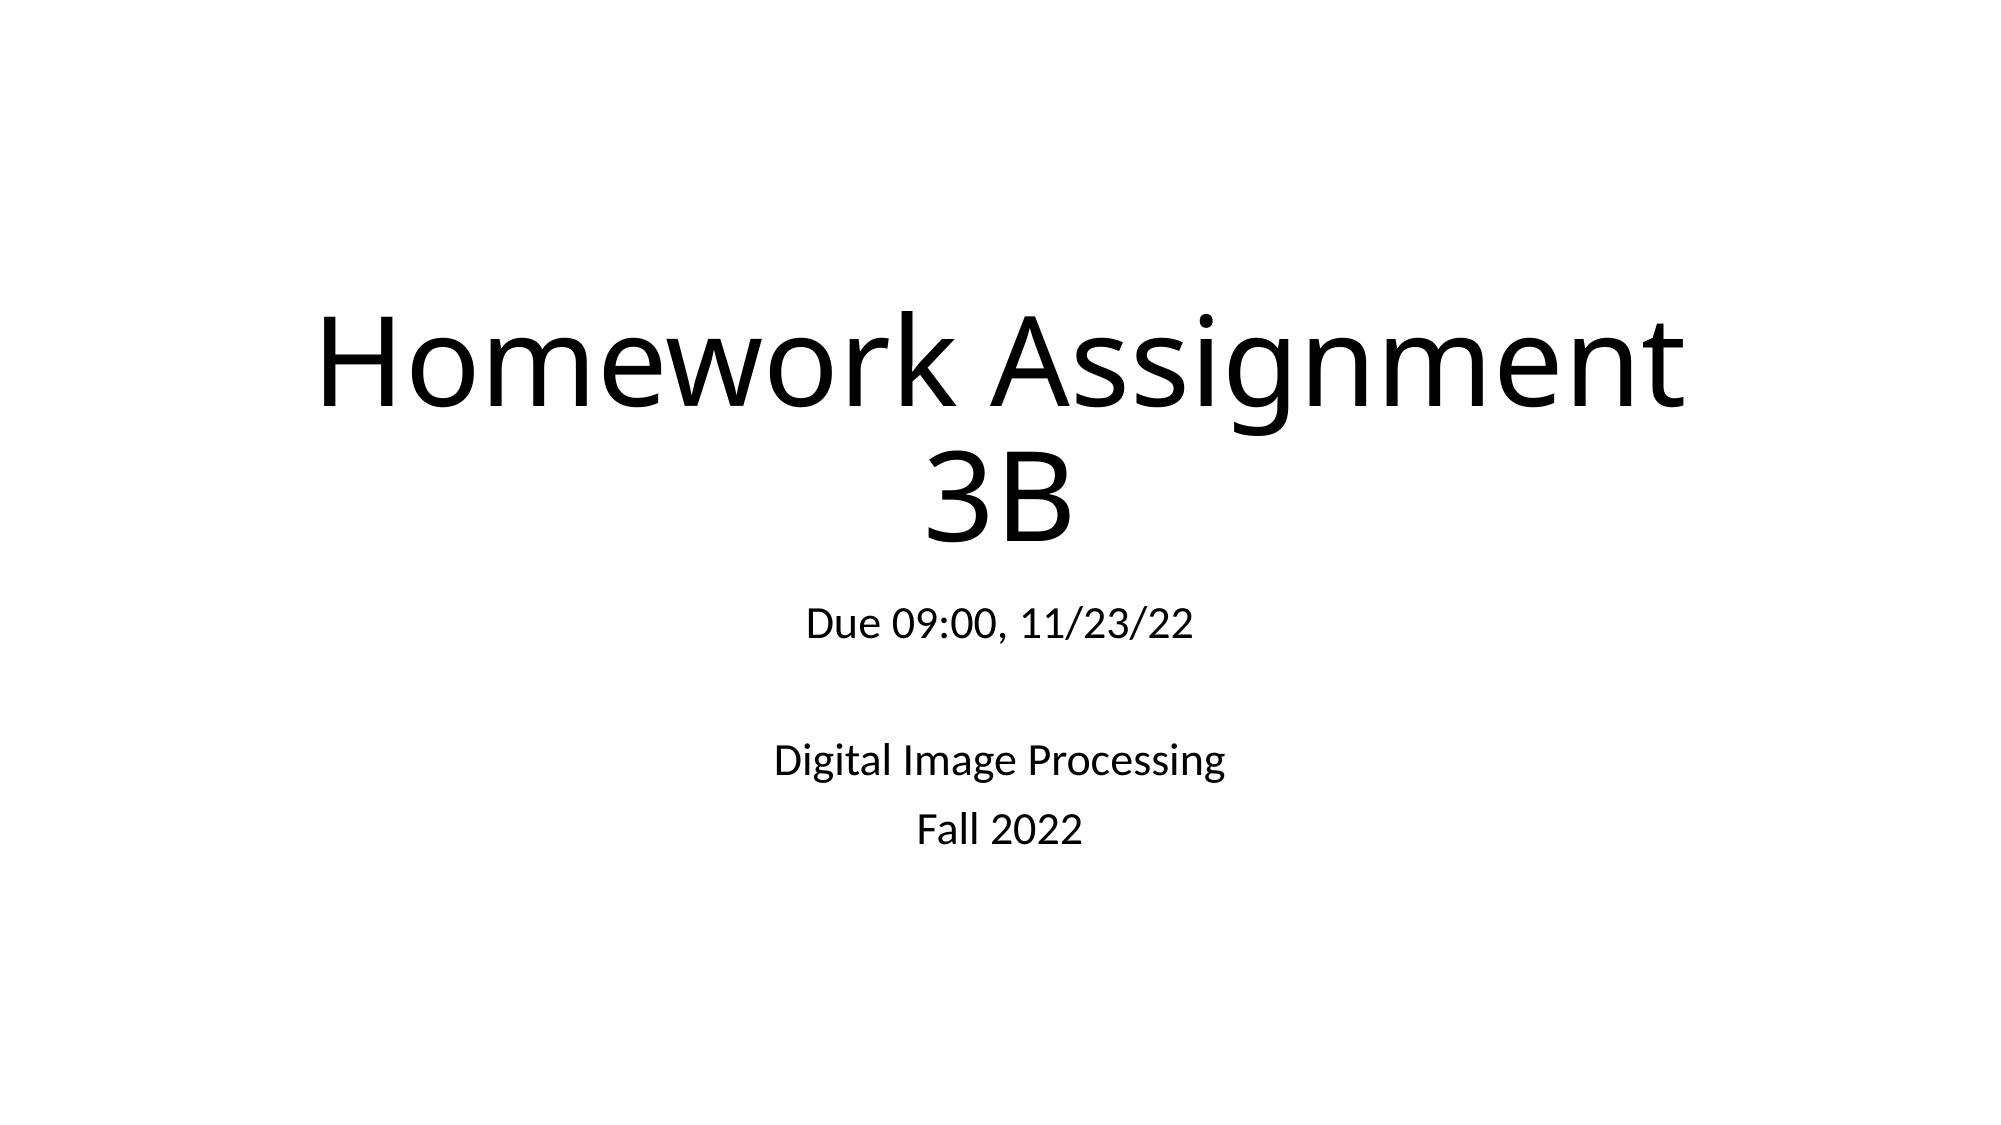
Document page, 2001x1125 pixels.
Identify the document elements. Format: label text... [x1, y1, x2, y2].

title Homework Assignment 3B [249, 184, 1750, 576]
subtitle Due 09:00, 11/23/22 Digital Image Processing Fall 2022 [249, 590, 1750, 863]
